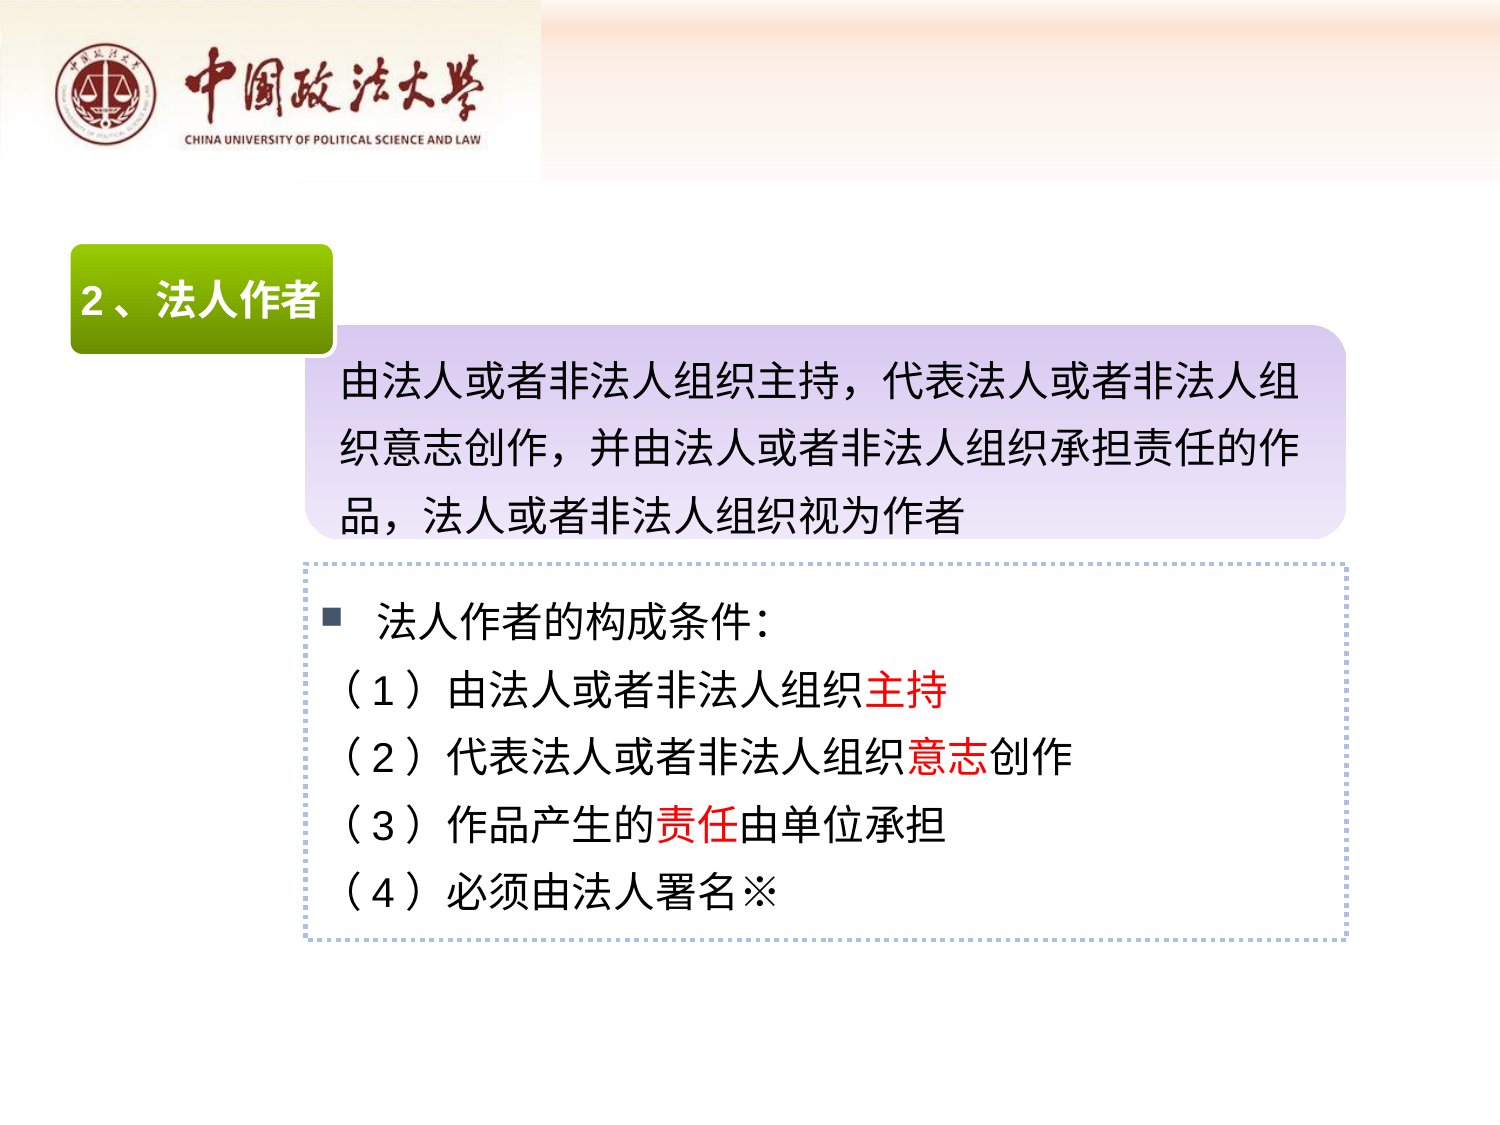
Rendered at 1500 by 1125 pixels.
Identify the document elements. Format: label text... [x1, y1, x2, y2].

text_box 2、法人作者 [68, 242, 335, 357]
picture [0, 0, 1500, 182]
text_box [305, 324, 1347, 540]
text_box 法人作者的构成条件： （1）由法人或者非法人组织主持 （2）代表法人或者非法人组织意志创作 （3）作品产生的责任由单位承担 （4）必须由法人署名※ [305, 563, 1347, 941]
